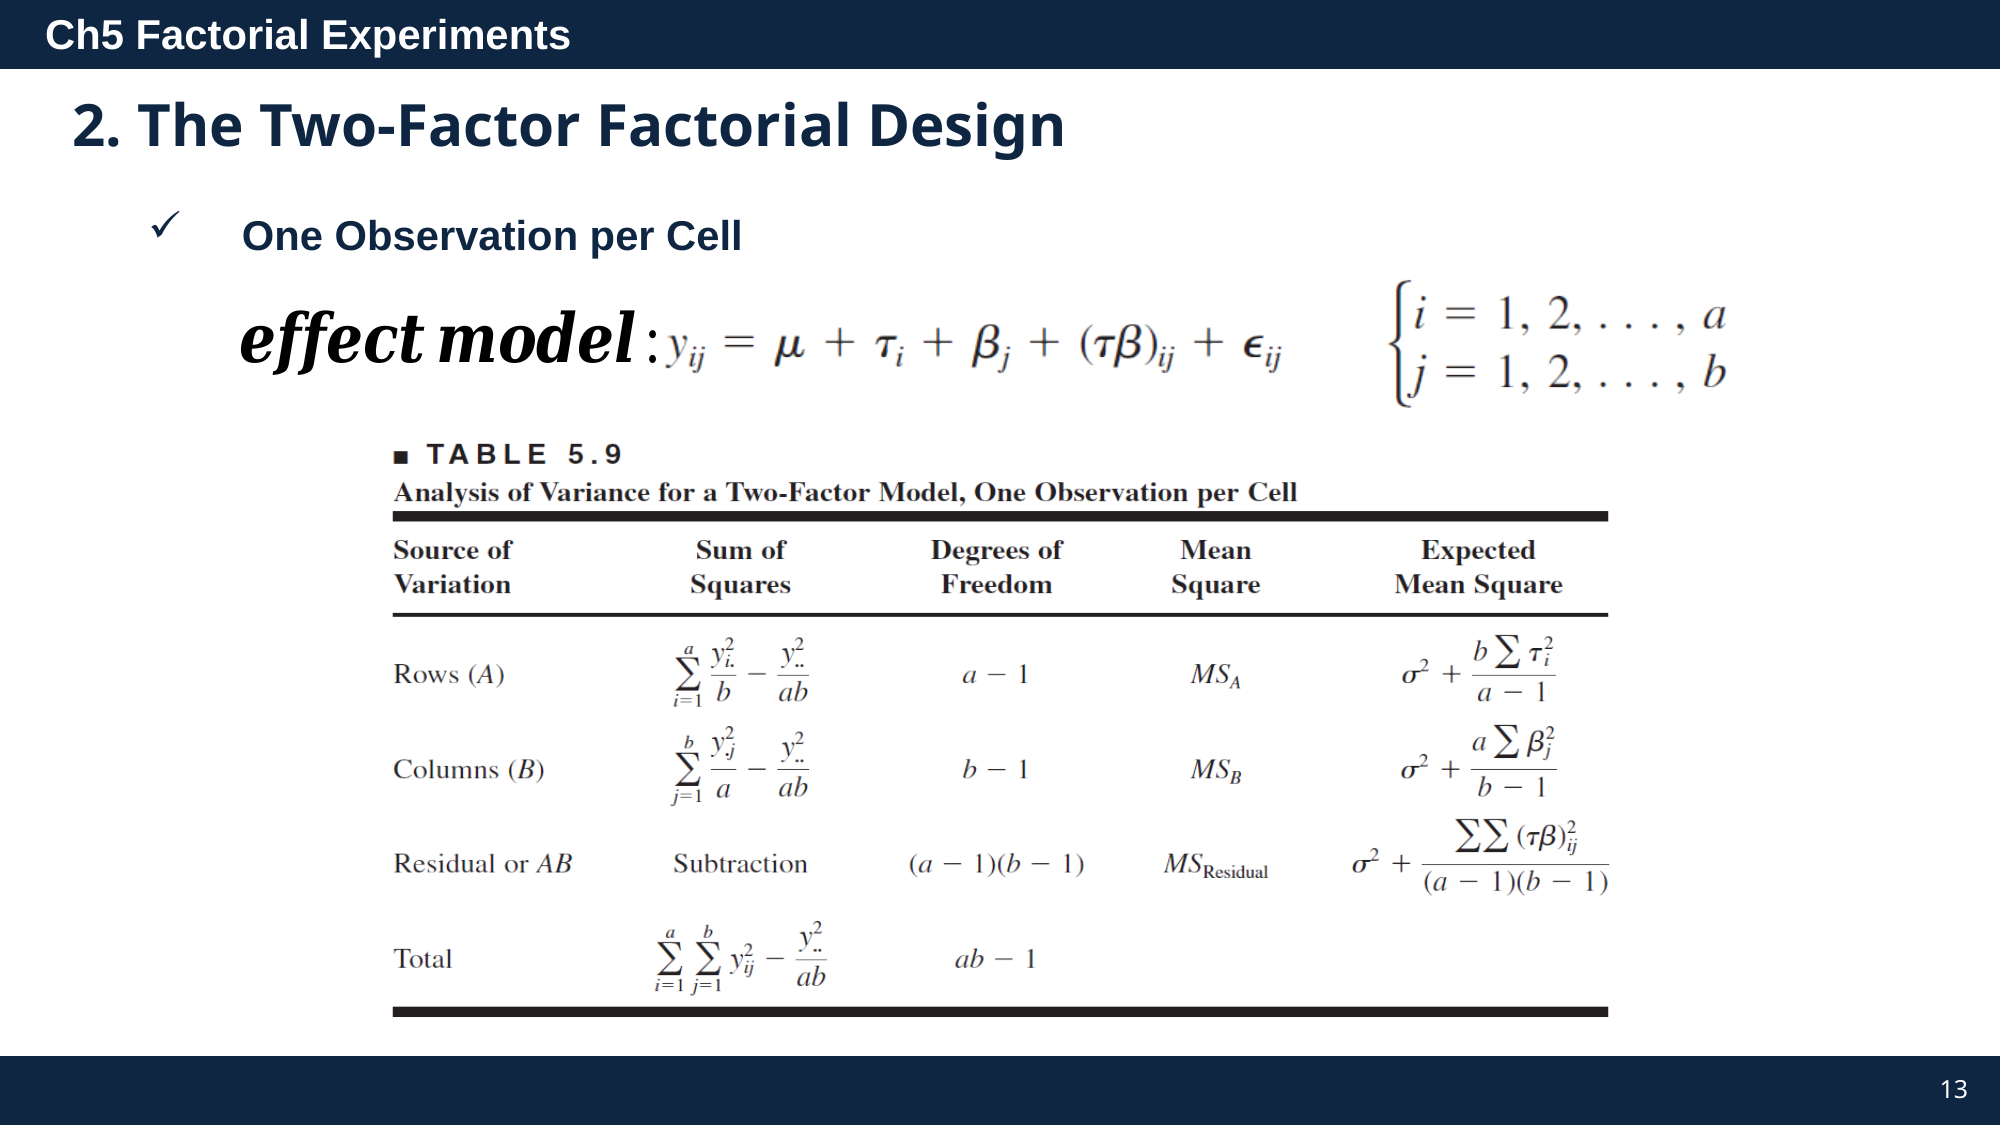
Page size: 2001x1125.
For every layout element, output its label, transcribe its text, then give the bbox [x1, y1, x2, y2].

picture [384, 434, 1616, 1030]
text_box One Observation per Cell [133, 201, 1773, 267]
picture [644, 266, 1758, 416]
text_box 2. The Two-Factor Factorial Design [57, 80, 1295, 166]
slide_number 13 [1533, 1060, 1983, 1121]
